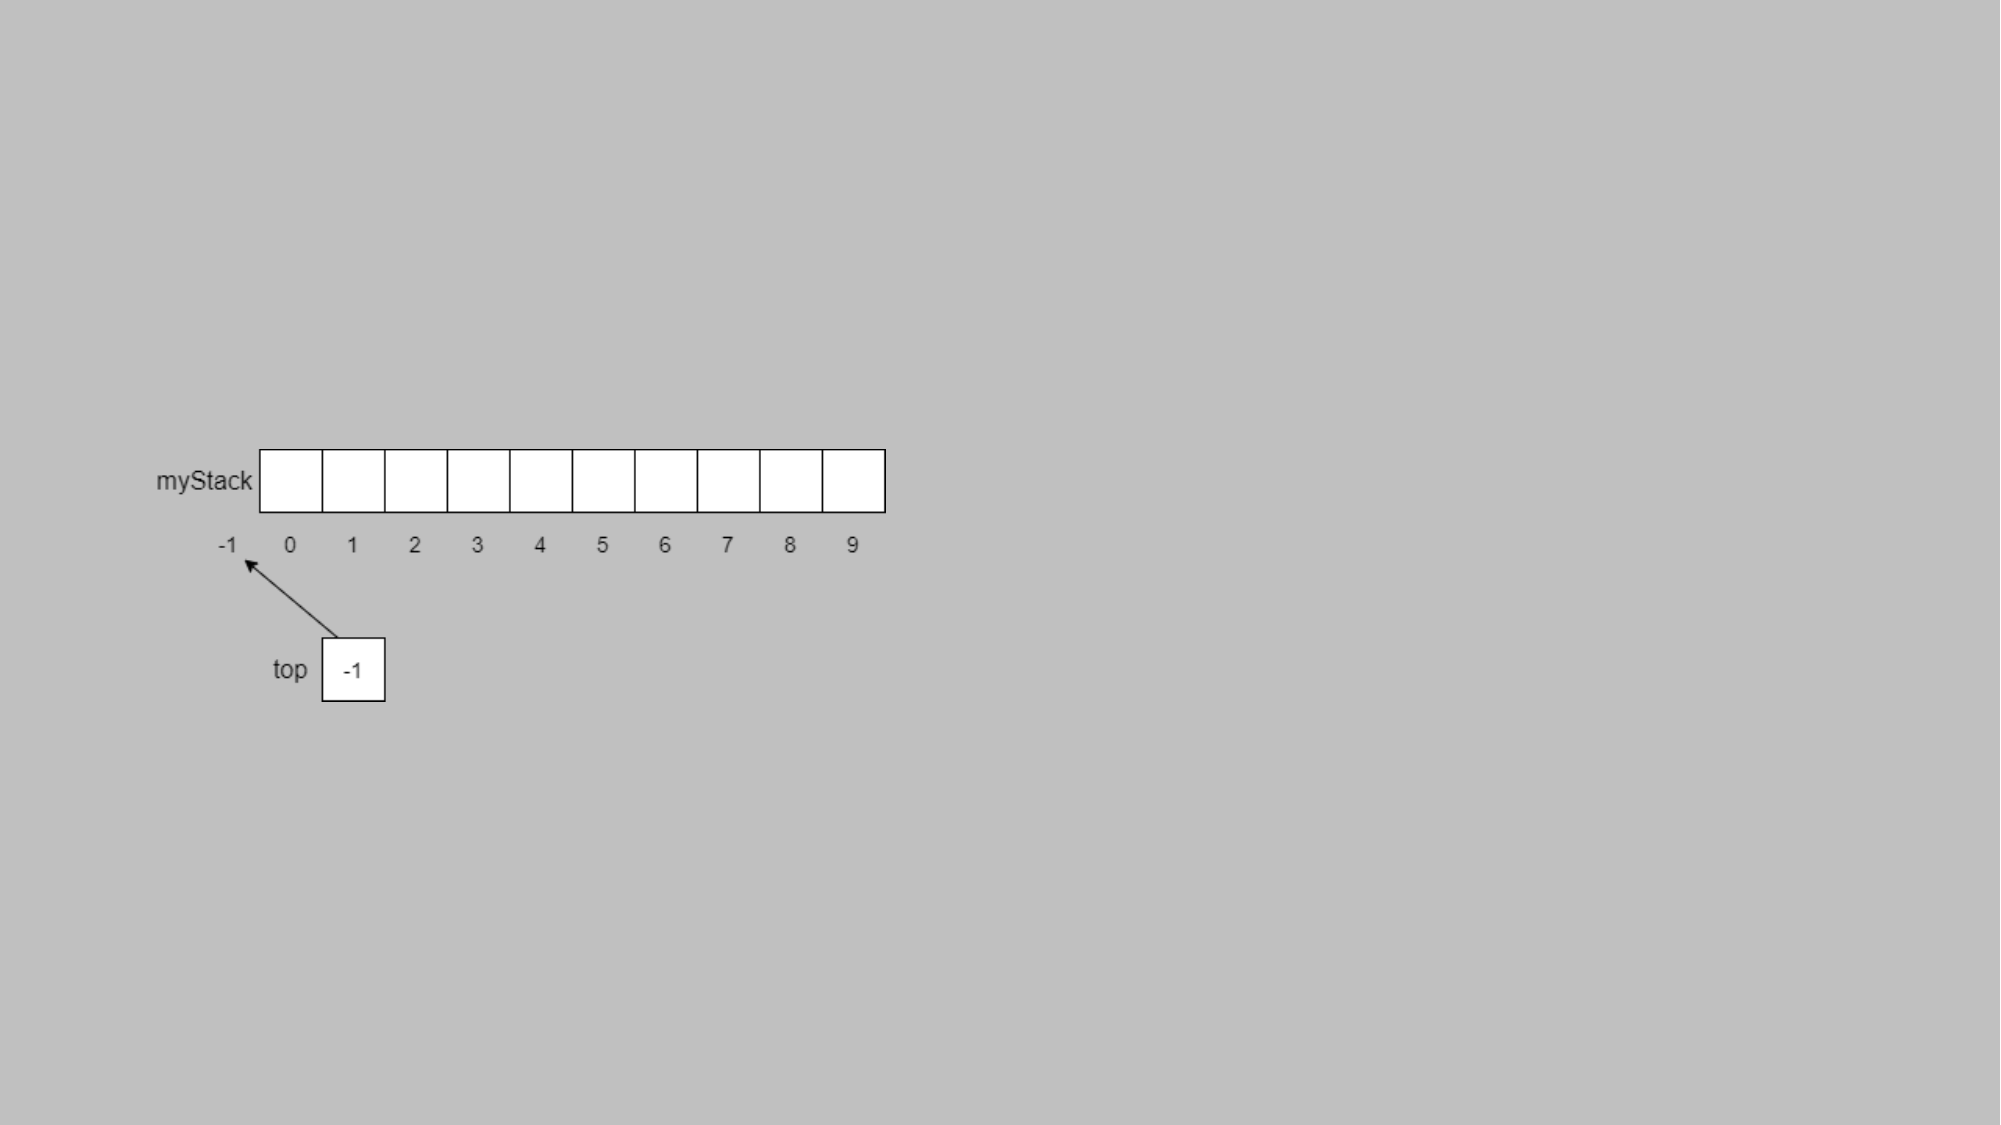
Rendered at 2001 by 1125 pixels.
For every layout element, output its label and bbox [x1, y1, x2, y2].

picture [149, 449, 886, 702]
